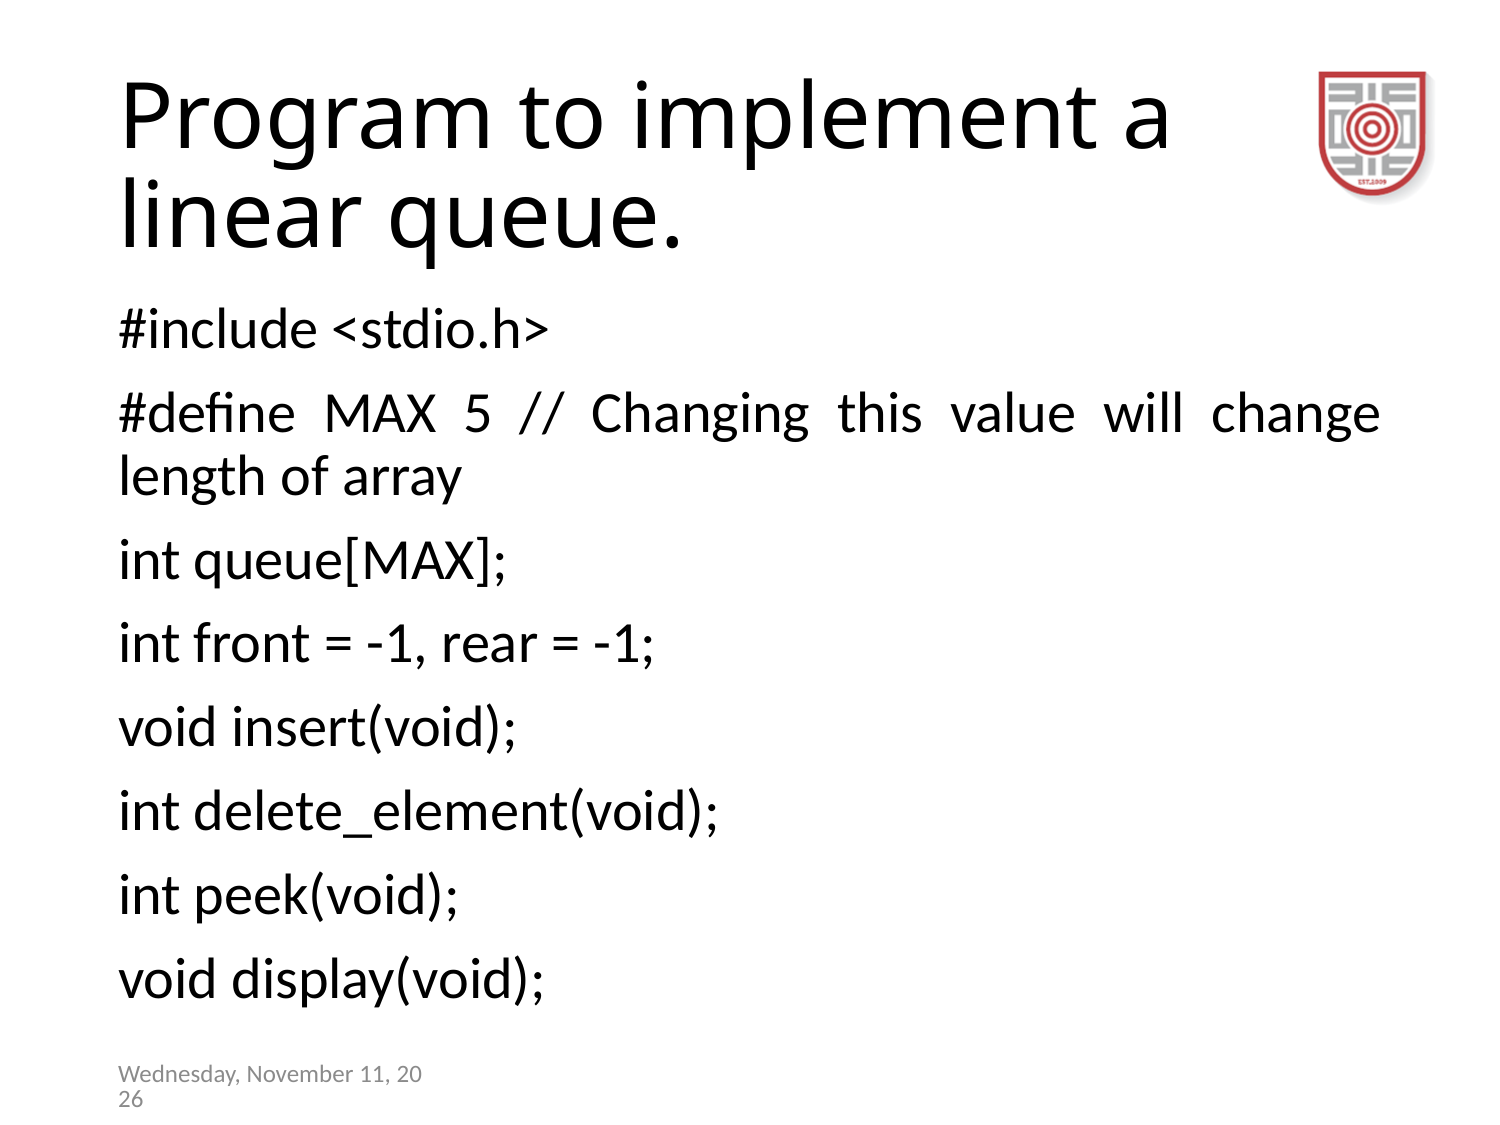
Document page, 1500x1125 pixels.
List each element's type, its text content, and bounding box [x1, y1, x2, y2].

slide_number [103, 1042, 441, 1103]
picture [1397, 59, 1451, 218]
title Program to implement a linear queue. [103, 59, 1397, 278]
list #include <stdio.h> #define MAX 5 // Changing this value will change length of array int queue[MAX]; int front = -1, rear = -1; void insert(void); int delete_element(void); int peek(void); void display(void); [103, 290, 1397, 1014]
